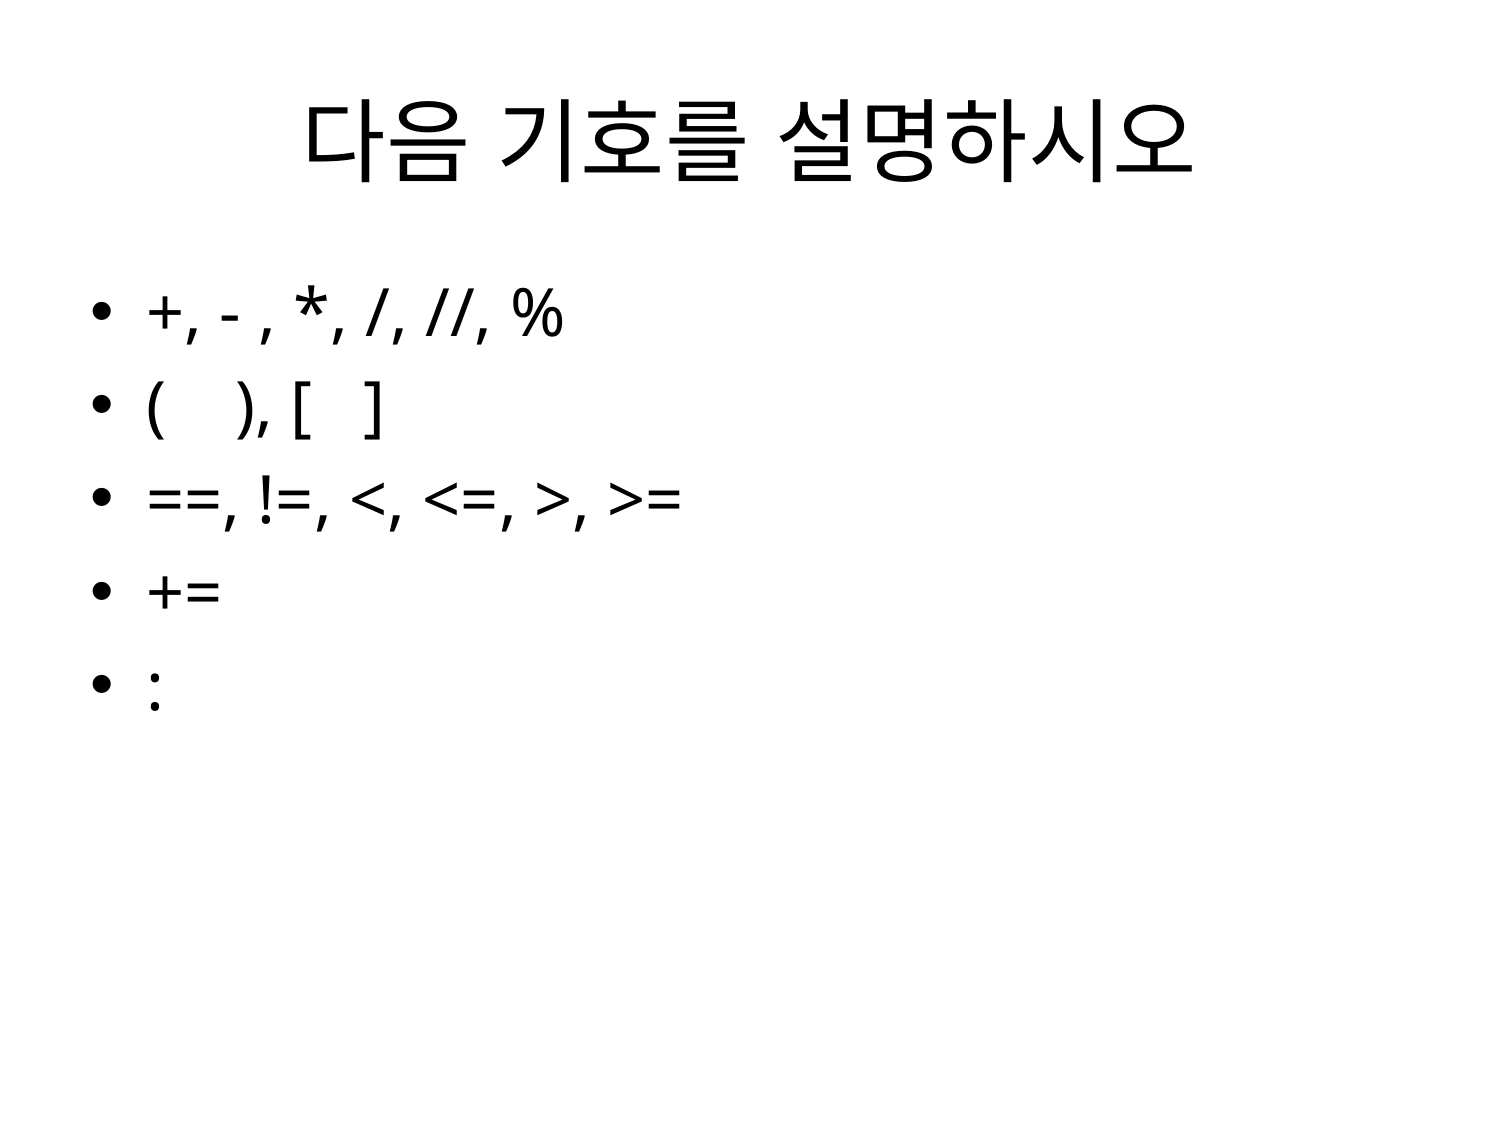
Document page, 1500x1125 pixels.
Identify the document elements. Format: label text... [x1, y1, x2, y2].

list +, - , *, /, //, % ( ), [ ] ==, !=, <, <=, >, >= += : [75, 262, 1425, 1005]
title 다음 기호를 설명하시오 [75, 45, 1425, 233]
